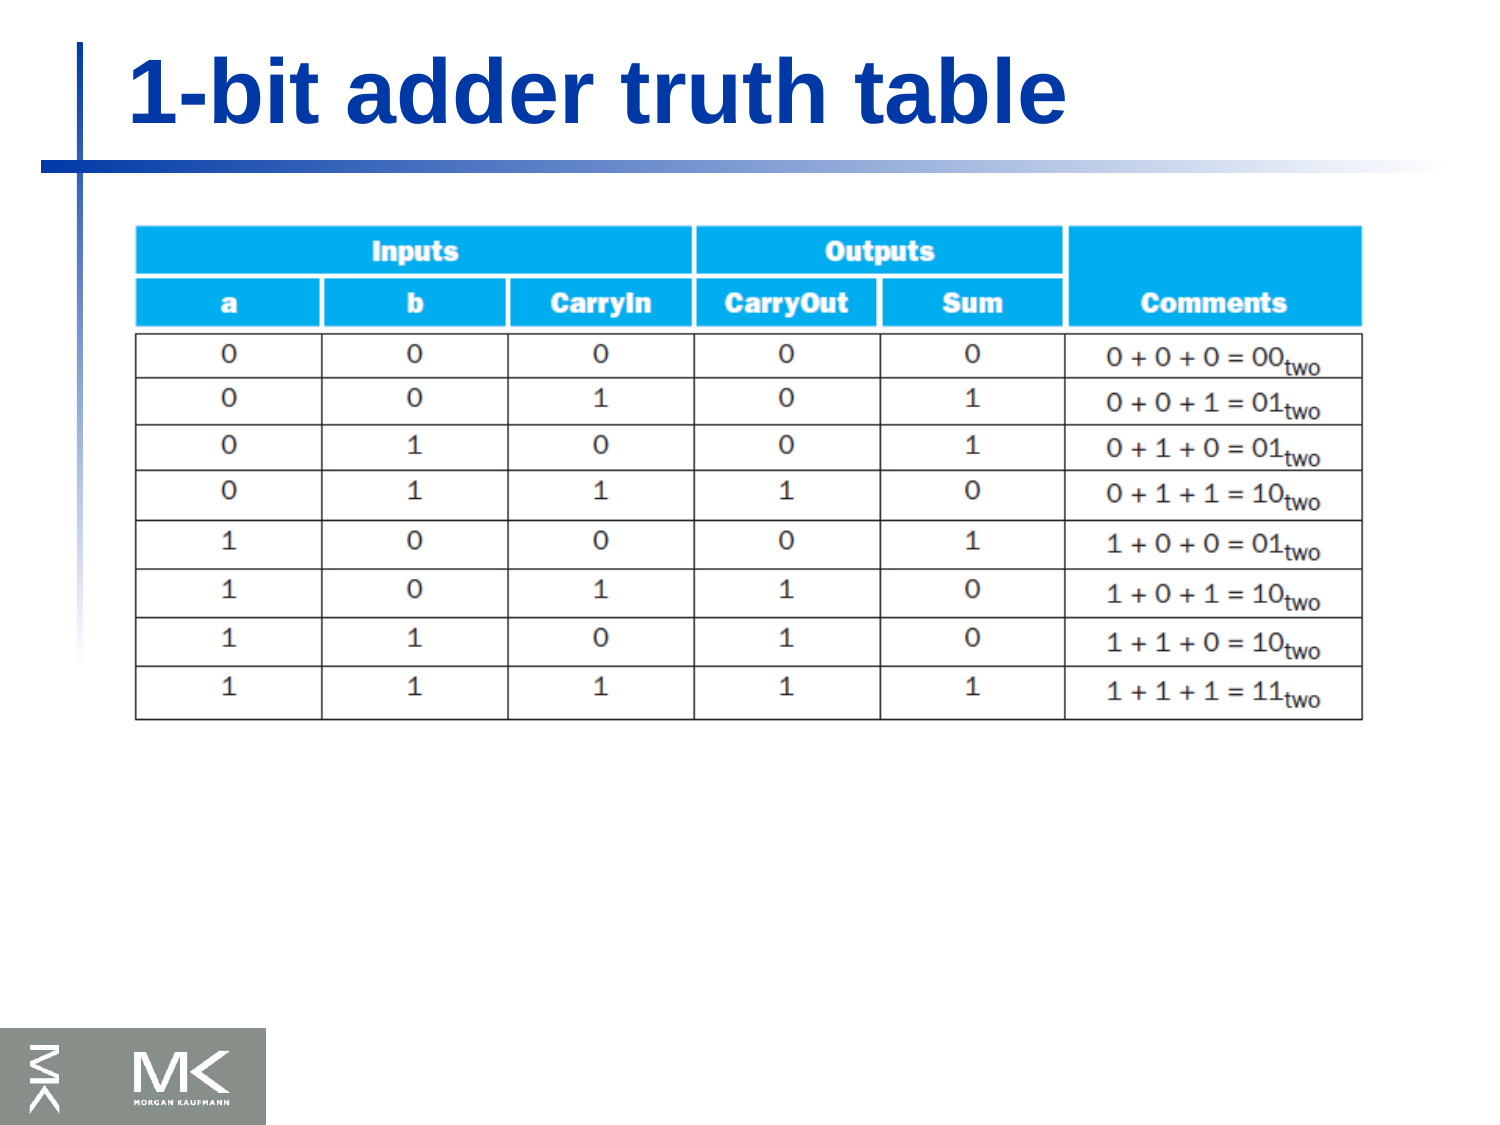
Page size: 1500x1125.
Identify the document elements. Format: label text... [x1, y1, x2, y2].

picture [129, 219, 1371, 730]
title 1-bit adder truth table [112, 23, 1468, 149]
picture [0, 1028, 266, 1125]
